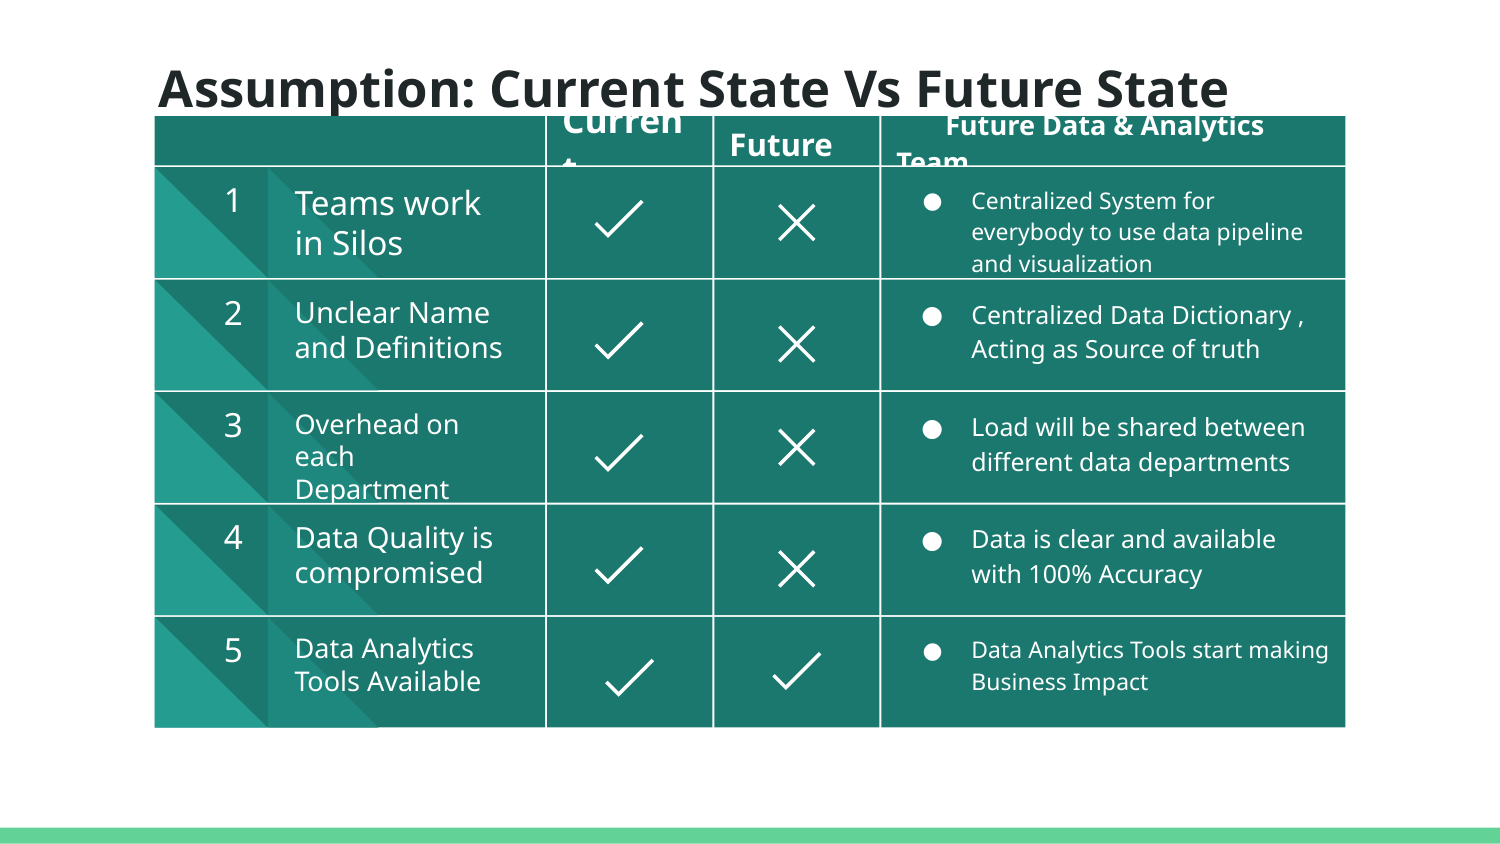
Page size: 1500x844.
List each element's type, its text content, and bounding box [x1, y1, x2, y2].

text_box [154, 166, 1346, 279]
text_box Future [714, 116, 880, 165]
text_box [154, 616, 1346, 728]
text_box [154, 279, 1346, 391]
text_box [154, 116, 546, 166]
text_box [154, 504, 1346, 616]
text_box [154, 391, 1346, 503]
text_box Current [547, 116, 713, 165]
title Assumption: Current State Vs Future State [51, 20, 1449, 115]
text_box Future Data & Analytics Team [881, 116, 1346, 166]
